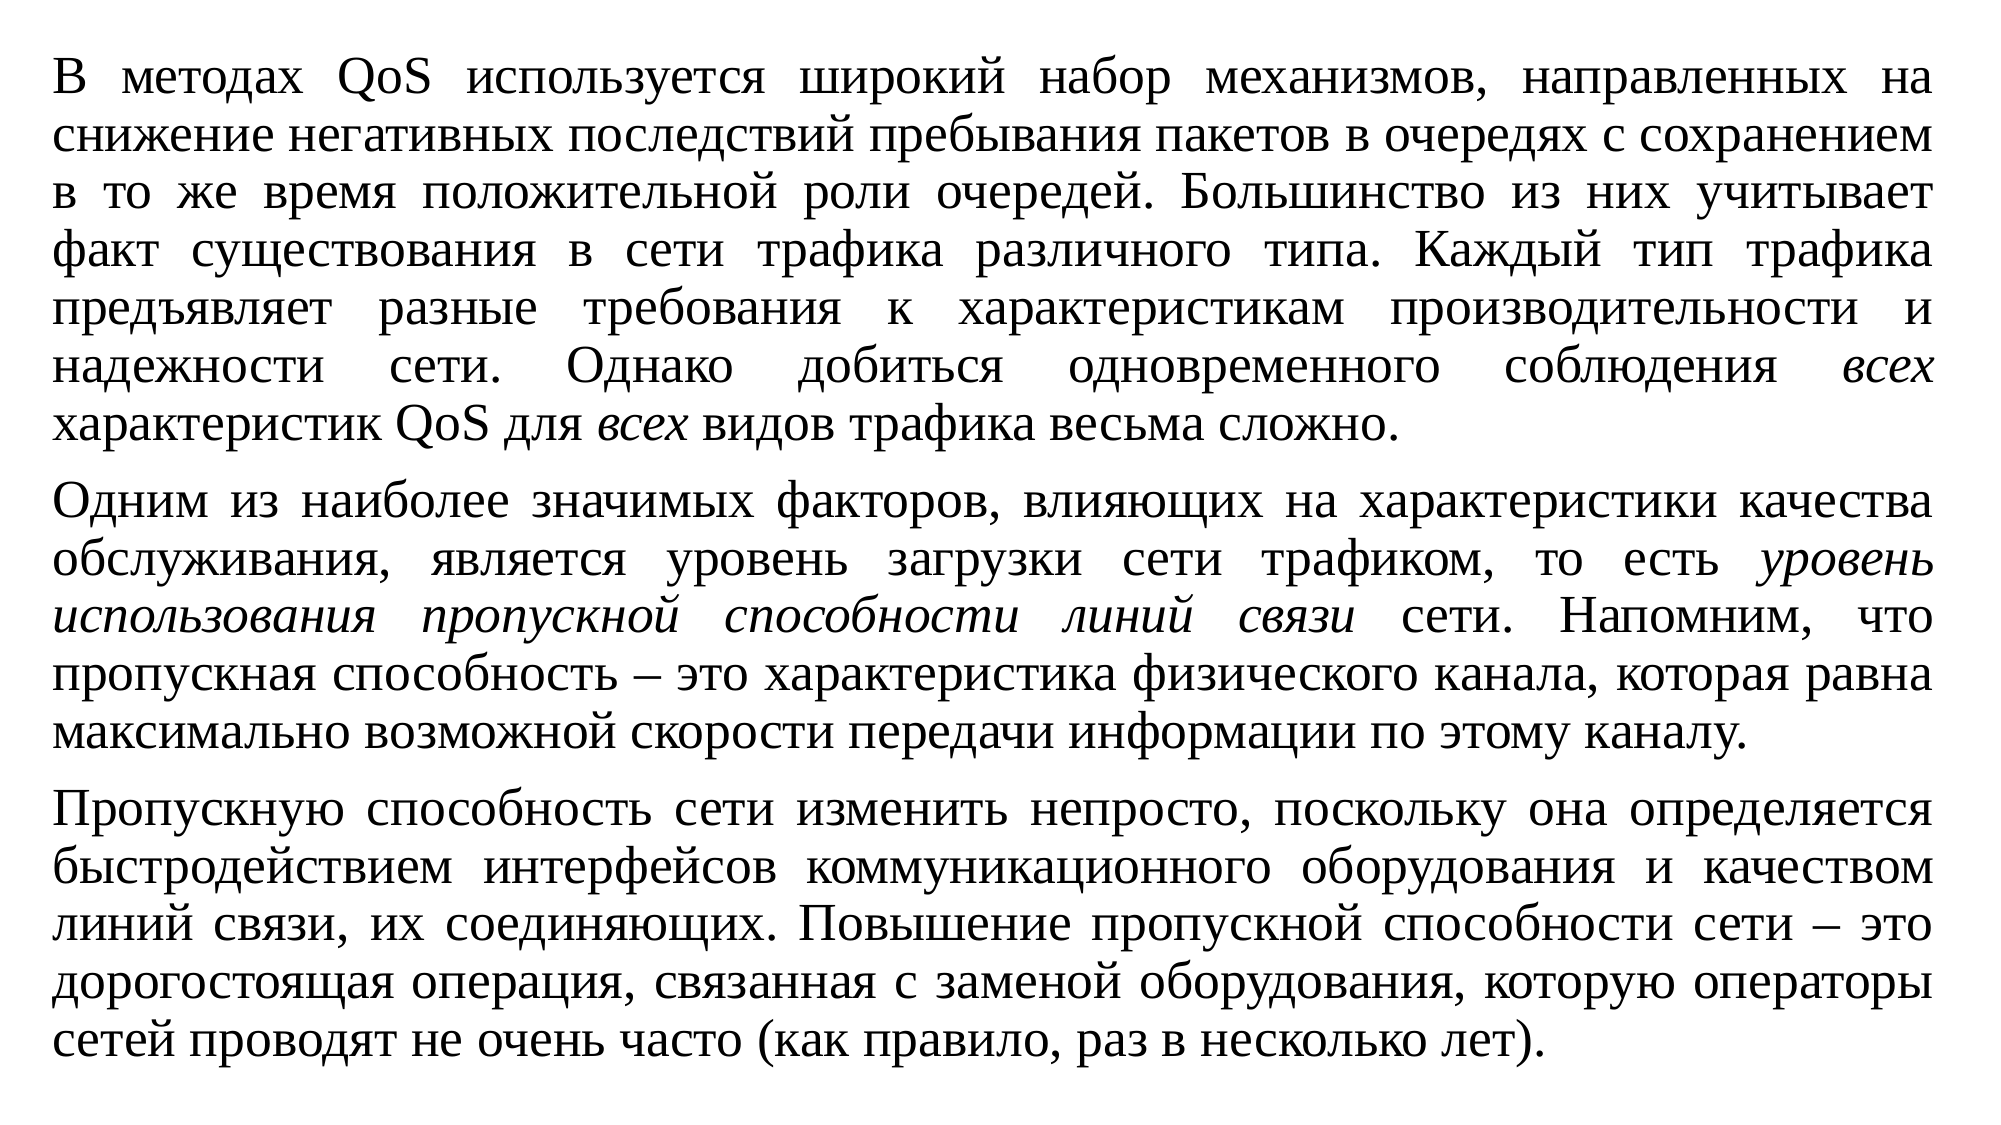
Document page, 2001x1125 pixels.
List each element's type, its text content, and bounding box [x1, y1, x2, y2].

list В методах QoS используется широкий набор механизмов, направленных на снижение негативных последствий пребывания пакетов в очередях с сохранением в то же время положительной роли очередей. Большинство из них учитывает факт существования в сети трафика различного типа. Каждый тип трафика предъявляет разные требования к характеристикам производительности и надежности сети. Однако добиться одновременного соблюдения всех характеристик QoS для всех видов трафика весьма сложно. Одним из наиболее значимых факторов, влияющих на характеристики качества обслуживания, является уровень загрузки сети трафиком, то есть уровень использования пропускной способности линий связи сети. Напомним, что пропускная способность – это характеристика физического канала, которая равна максимально возможной скорости передачи информации по этому каналу. Пропускную способность сети изменить непросто, поскольку она определяется быстродействием интерфейсов коммуникационного оборудования и качеством линий связи, их соединяющих. Повышение пропускной способности сети – это дорогостоящая операция, связанная с заменой оборудования, которую операторы сетей проводят не очень часто (как правило, раз в несколько лет). [37, 39, 1950, 1095]
